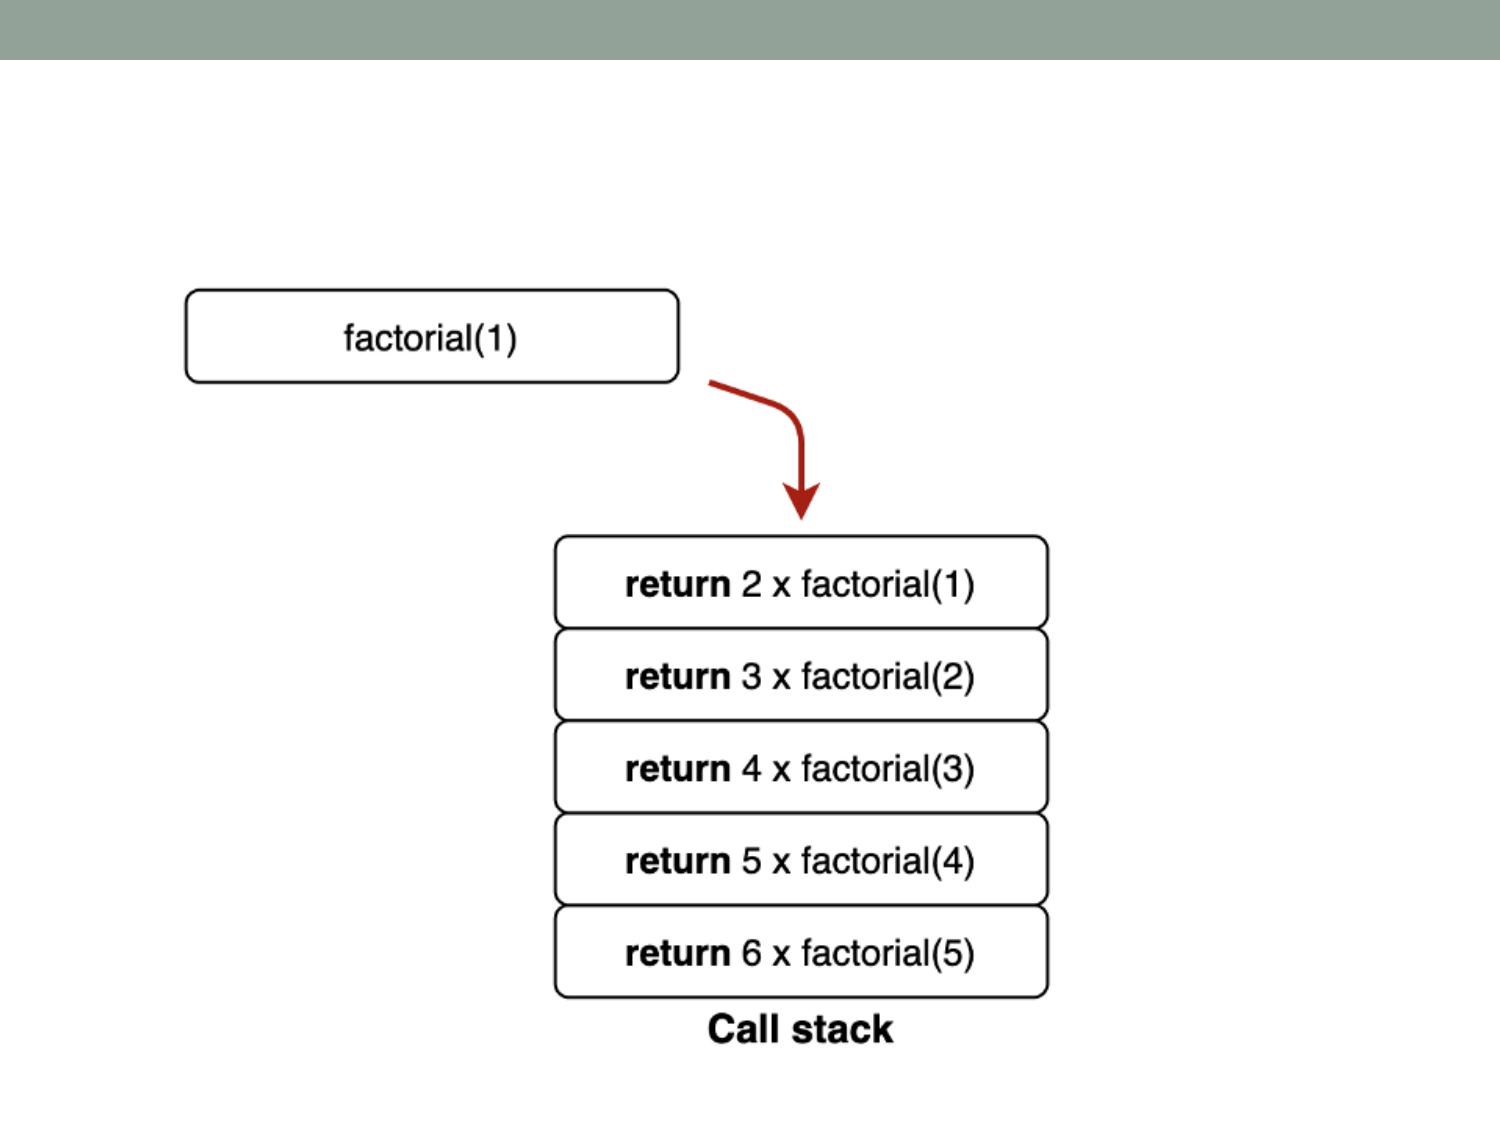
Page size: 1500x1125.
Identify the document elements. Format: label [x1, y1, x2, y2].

picture [68, 252, 1163, 1063]
